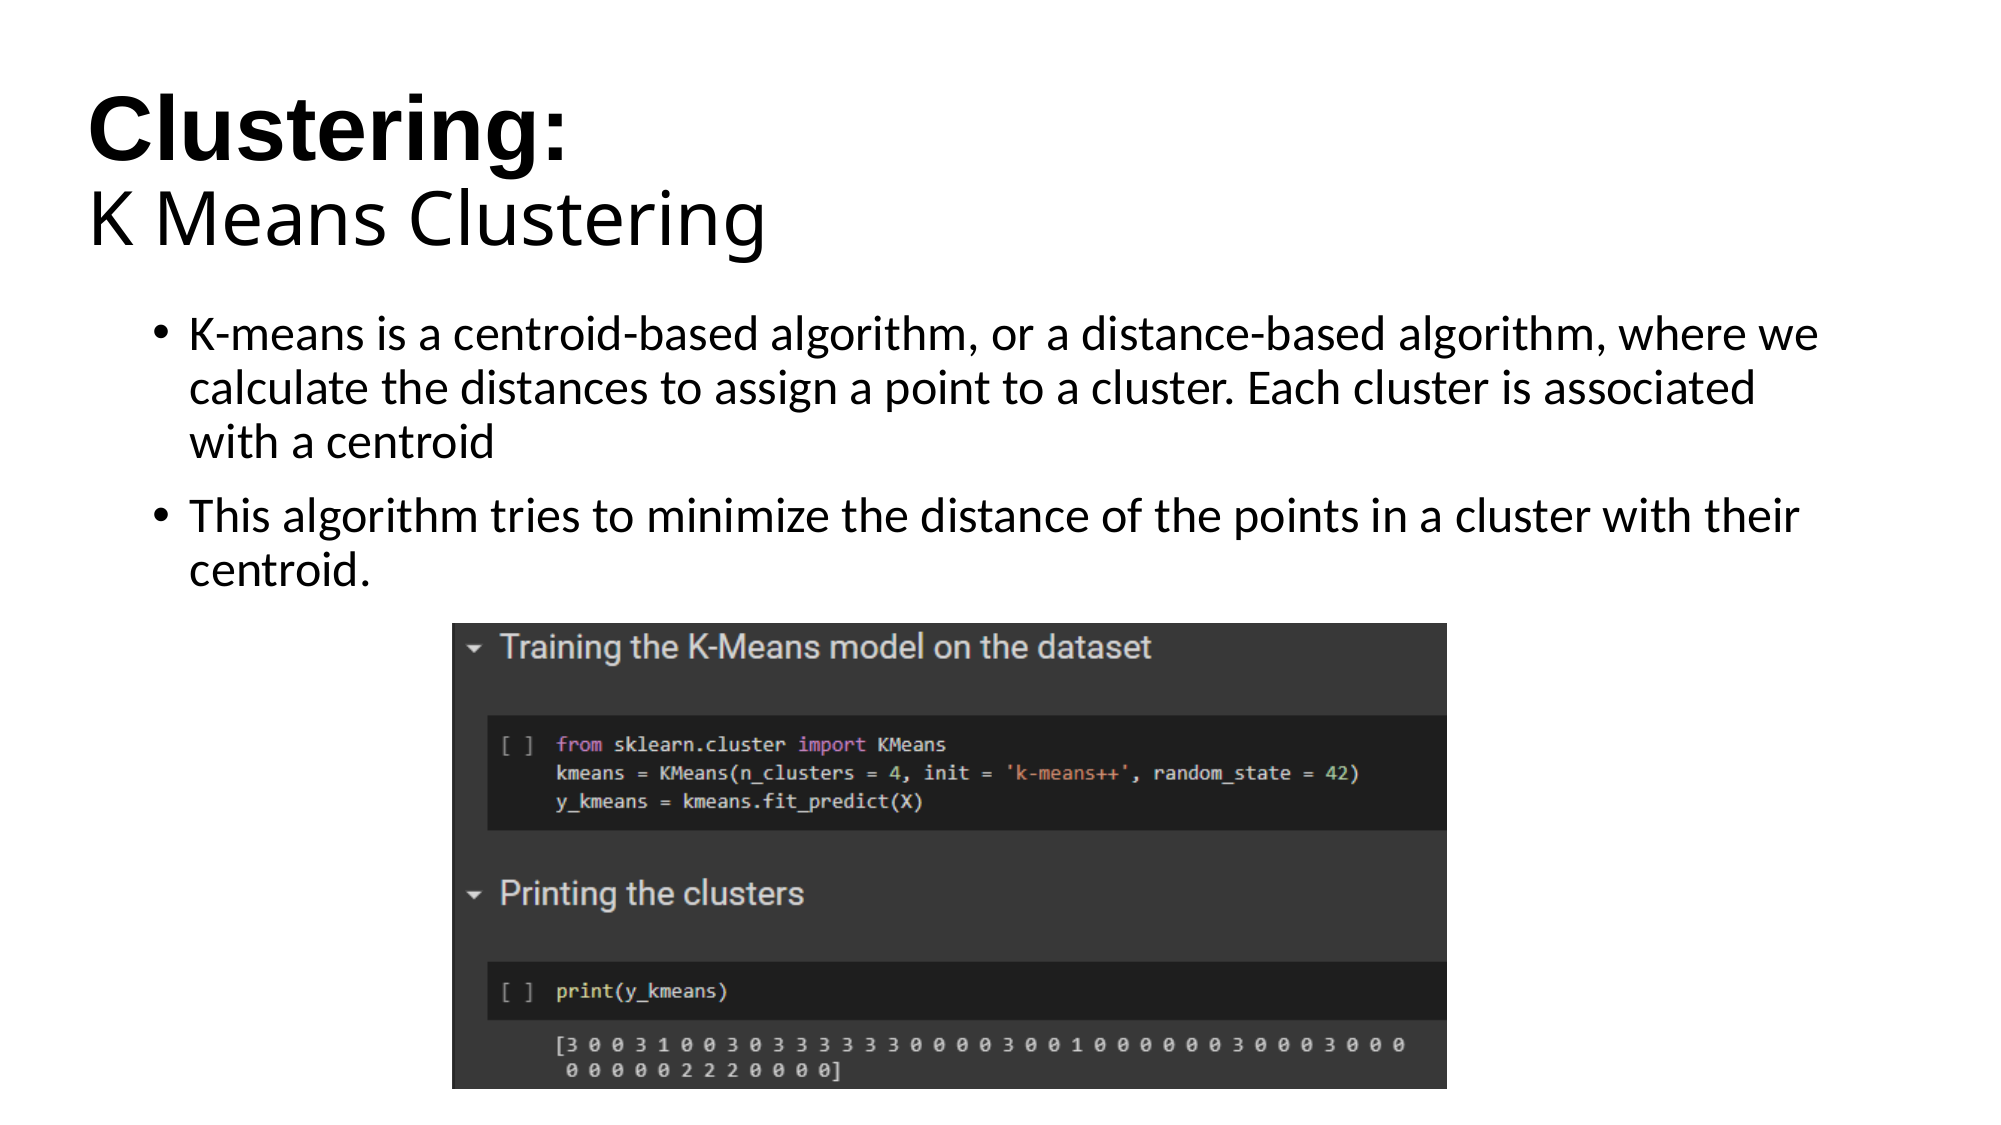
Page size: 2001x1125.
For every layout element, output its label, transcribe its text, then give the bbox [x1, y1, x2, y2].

list K-means is a centroid-based algorithm, or a distance-based algorithm, where we calculate the distances to assign a point to a cluster. Each cluster is associated with a centroid This algorithm tries to minimize the distance of the points in a cluster with their centroid. [137, 299, 1839, 626]
title Clustering: K Means Clustering [72, 62, 1863, 280]
picture [452, 623, 1447, 1089]
